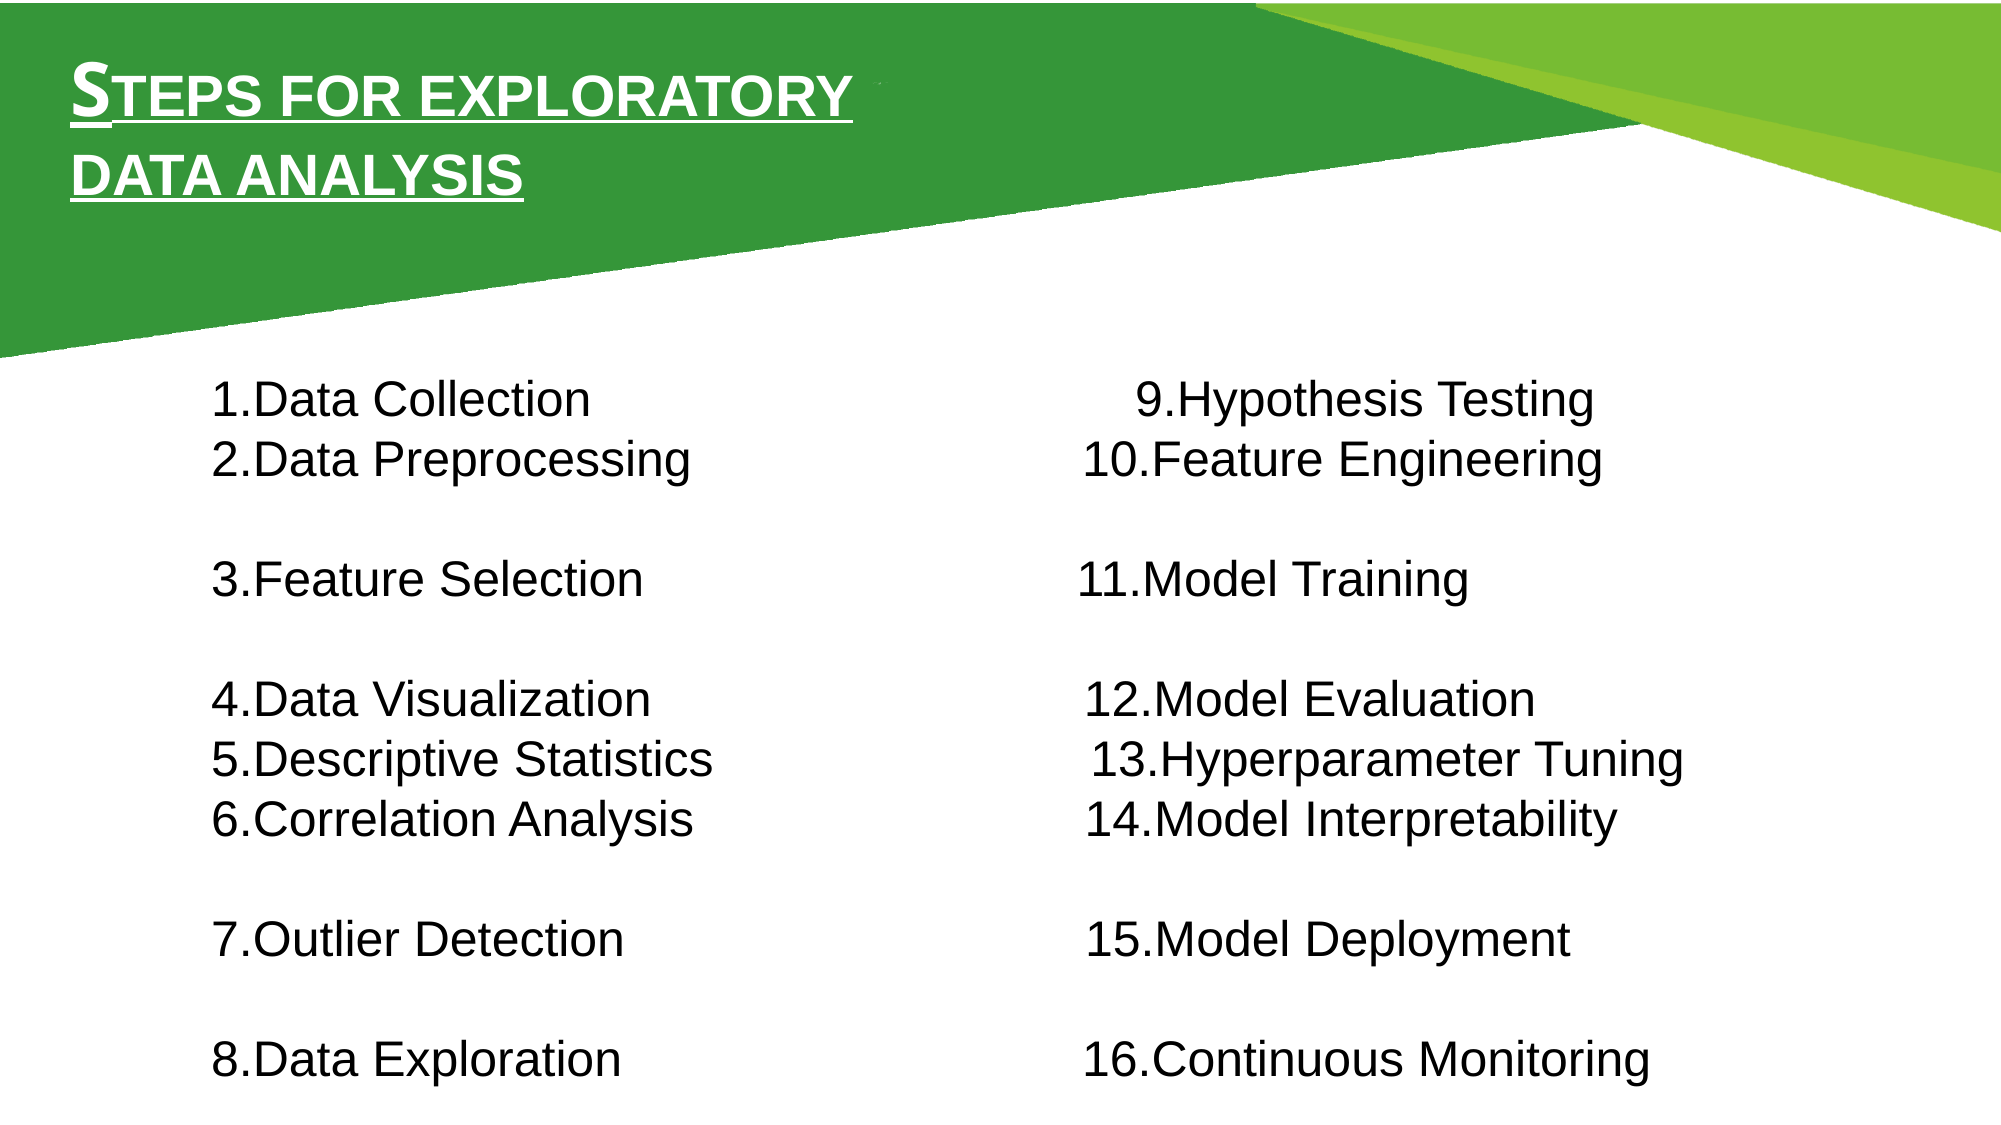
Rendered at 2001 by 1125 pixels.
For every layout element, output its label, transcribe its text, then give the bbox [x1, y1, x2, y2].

picture [0, 0, 2001, 457]
text_box 1.Data Collection 9.Hypothesis Testing 2.Data Preprocessing 10.Feature Engineering 3.Feature Selection 11.Model Training 4.Data Visualization 12.Model Evaluation 5.Descriptive Statistics 13.Hyperparameter Tuning 6.Correlation Analysis 14.Model Interpretability 7.Outlier Detection 15.Model Deployment 8.Data Exploration 16.Continuous Monitoring [196, 457, 1864, 1080]
